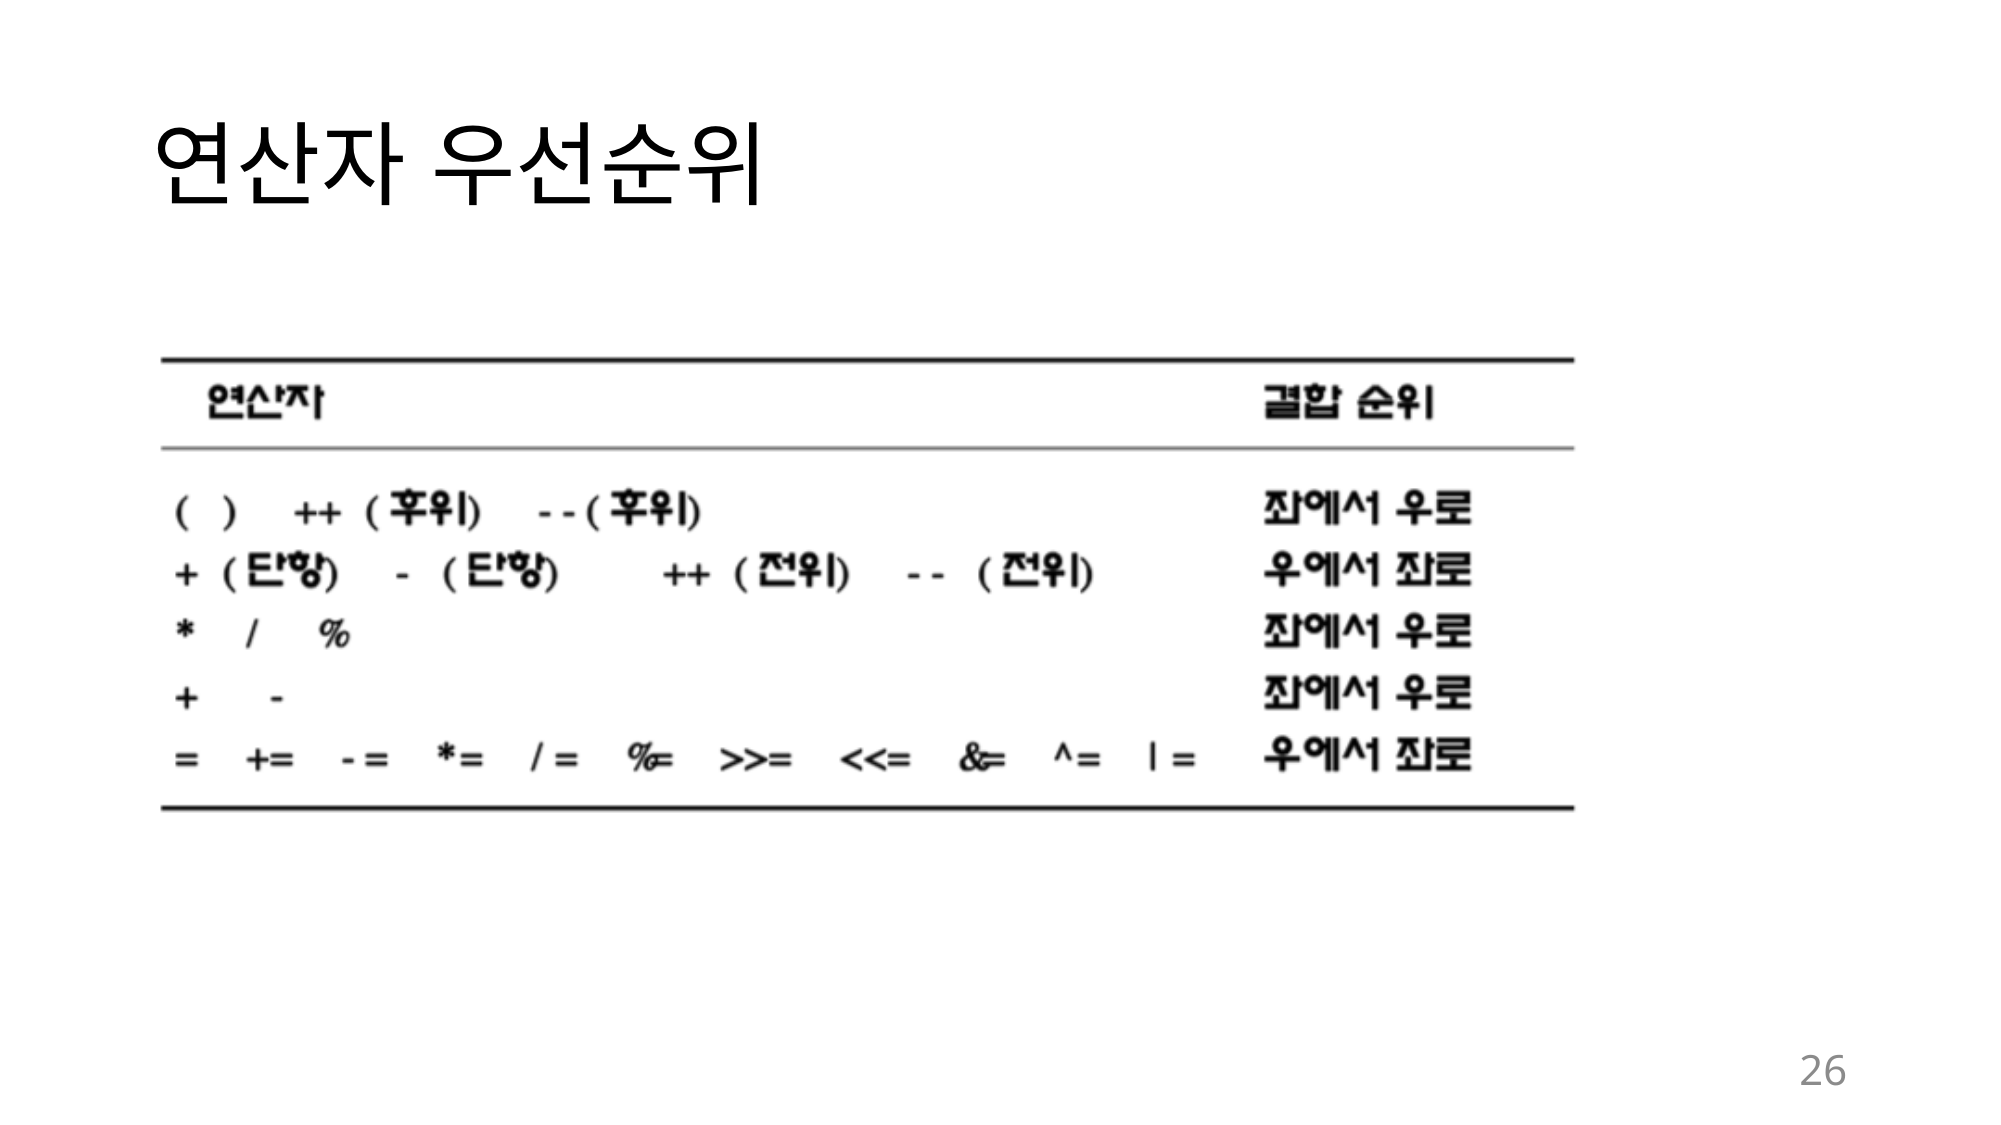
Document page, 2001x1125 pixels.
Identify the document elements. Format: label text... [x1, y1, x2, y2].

title 연산자 우선순위 [137, 59, 1863, 278]
picture [137, 337, 1602, 850]
slide_number 26 [1412, 1042, 1863, 1103]
